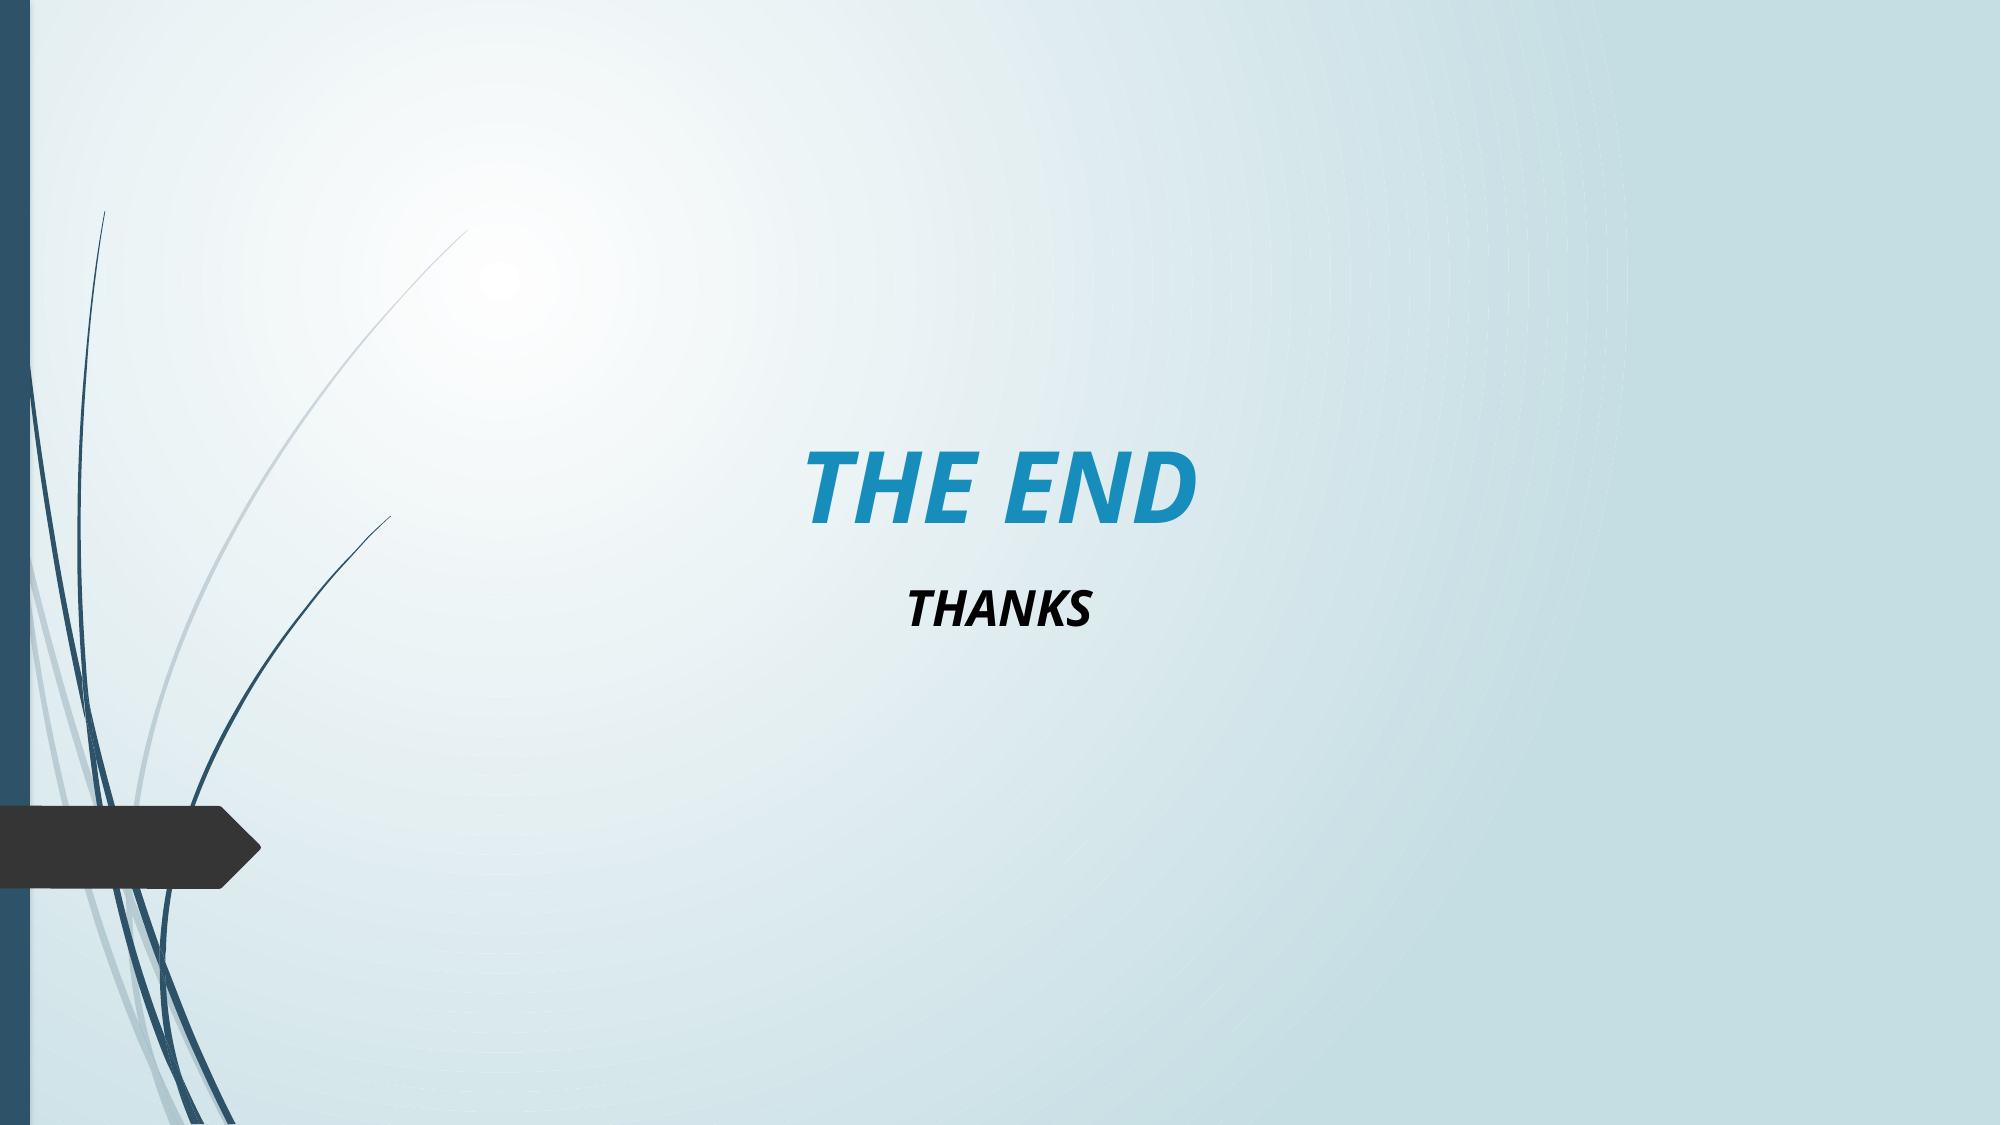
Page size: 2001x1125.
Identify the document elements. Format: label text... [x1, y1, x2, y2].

list THANKS [268, 568, 1731, 689]
title THE END [268, 104, 1731, 552]
